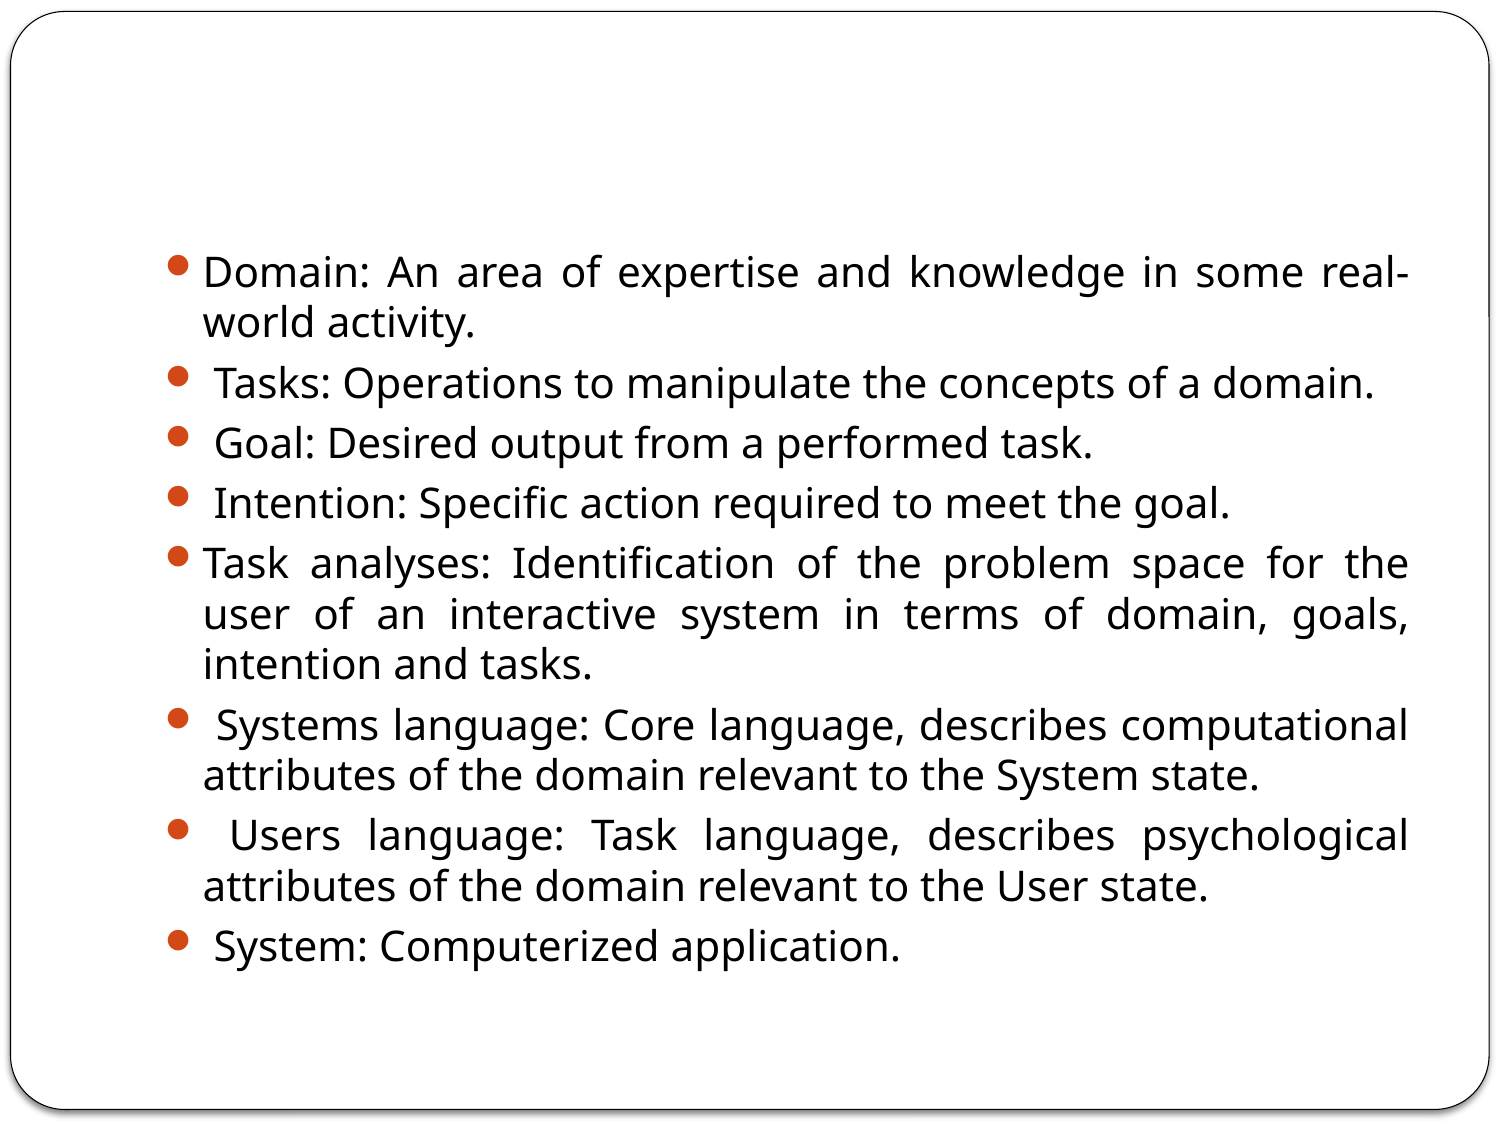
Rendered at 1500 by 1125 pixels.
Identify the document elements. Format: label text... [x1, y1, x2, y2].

list Domain: An area of expertise and knowledge in some real-world activity. Tasks: Operations to manipulate the concepts of a domain. Goal: Desired output from a performed task. Intention: Specific action required to meet the goal. Task analyses: Identification of the problem space for the user of an interactive system in terms of domain, goals, intention and tasks. Systems language: Core language, describes computational attributes of the domain relevant to the System state. Users language: Task language, describes psychological attributes of the domain relevant to the User state. System: Computerized application. [150, 237, 1425, 988]
